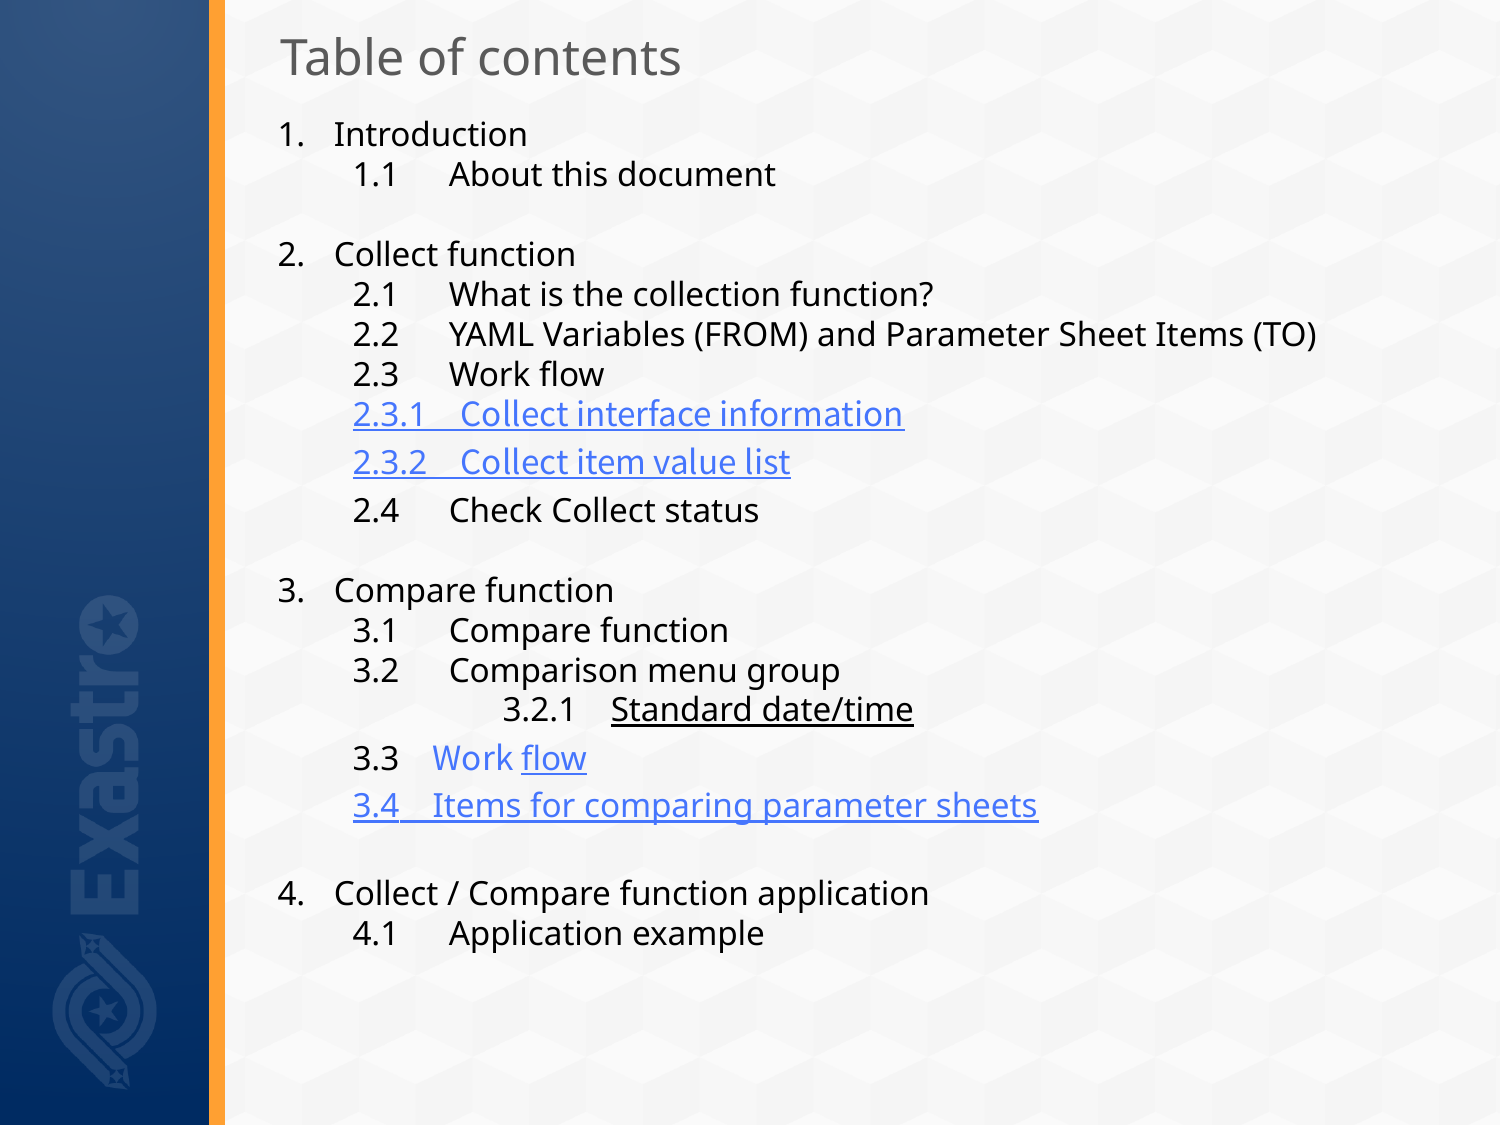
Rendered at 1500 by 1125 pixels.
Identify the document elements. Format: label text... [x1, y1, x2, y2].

title Table of contents [265, 19, 1471, 86]
picture [0, 0, 1500, 1125]
text_box Introduction 1.1 About this document Collect function 2.1 What is the collection function? 2.2 YAML Variables (FROM) and Parameter Sheet Items (TO) 2.3 Work flow 2.3.1 Collect interface information 2.3.2 Collect item value list 2.4 Check Collect status Compare function 3.1 Compare function 3.2 Comparison menu group 3.2.1 Standard date/time 3.3 Work flow 3.4 Items for comparing parameter sheets Collect / Compare function application 4.1 Application example [265, 101, 1471, 1125]
